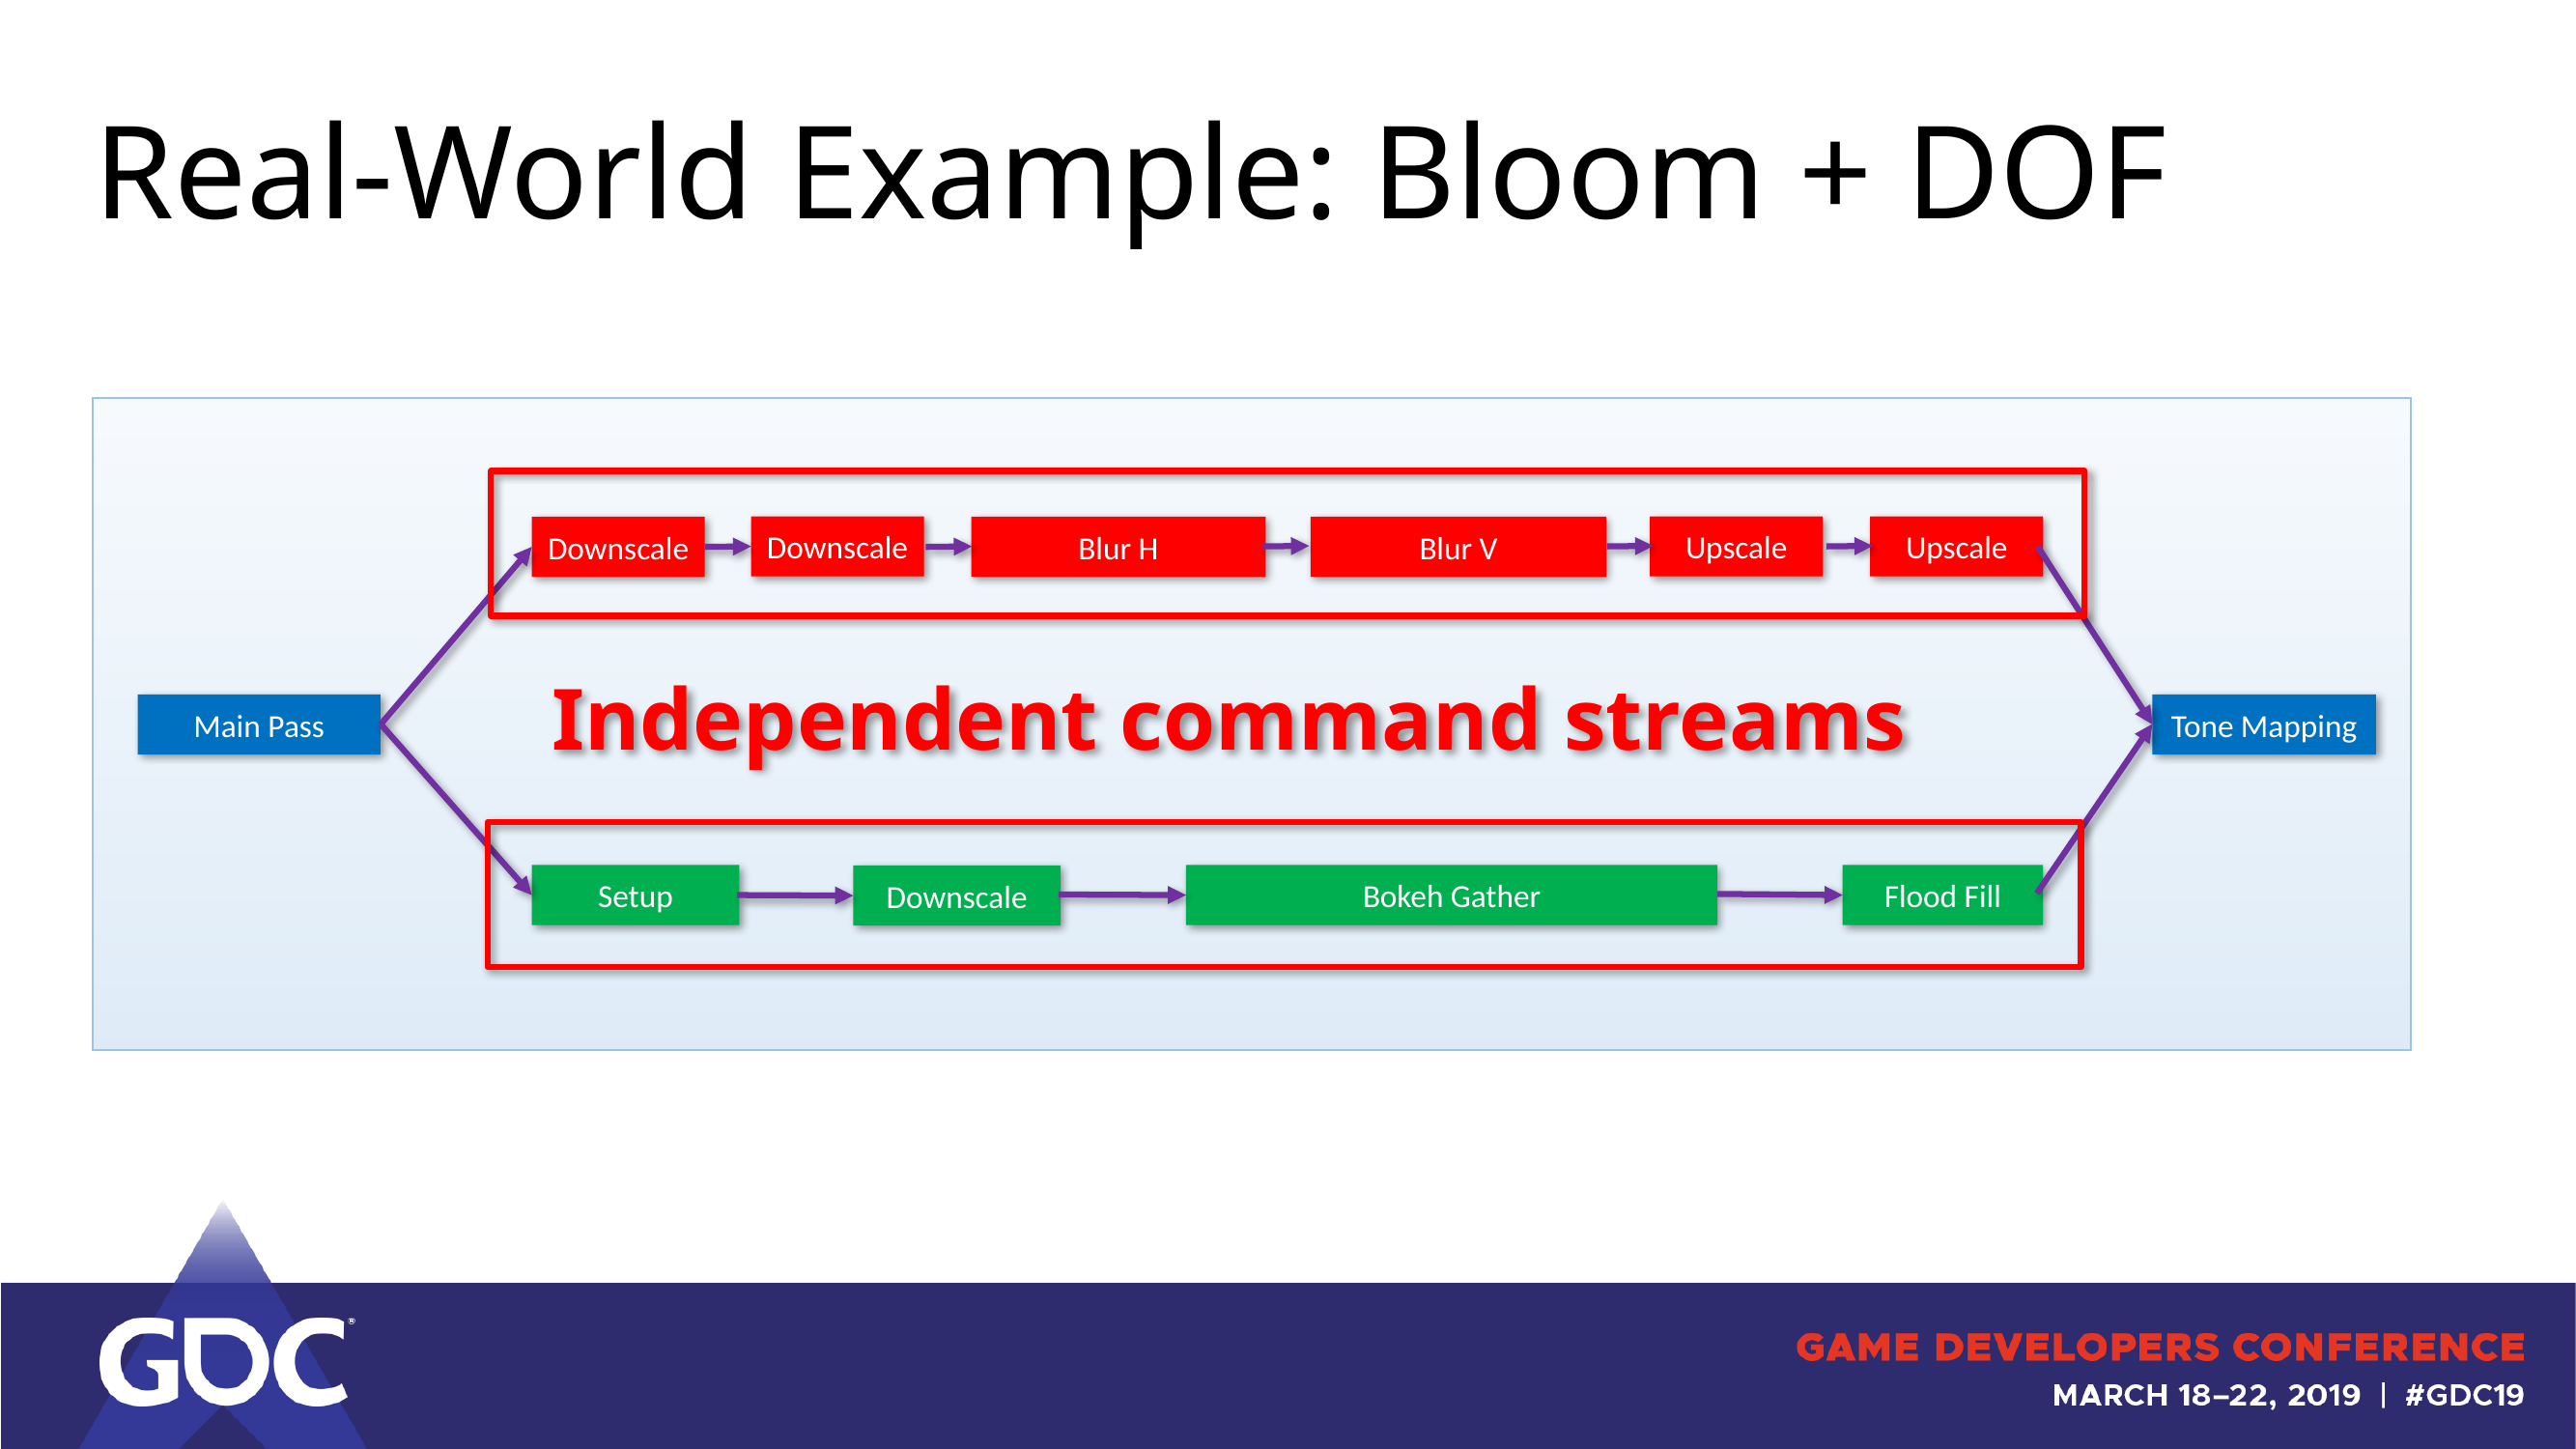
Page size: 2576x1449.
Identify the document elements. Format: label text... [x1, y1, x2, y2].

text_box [381, 547, 532, 724]
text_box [381, 724, 532, 895]
text_box Independent command streams [537, 658, 2037, 774]
text_box Tone Mapping [2153, 694, 2376, 755]
text_box [92, 398, 2411, 1051]
text_box Main Pass [137, 694, 381, 755]
text_box [491, 470, 2085, 616]
title Real-World Example: Bloom + DOF [80, 57, 2520, 278]
picture [1, 0, 2576, 1449]
text_box [487, 821, 2081, 967]
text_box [2036, 724, 2153, 894]
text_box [2037, 546, 2153, 724]
